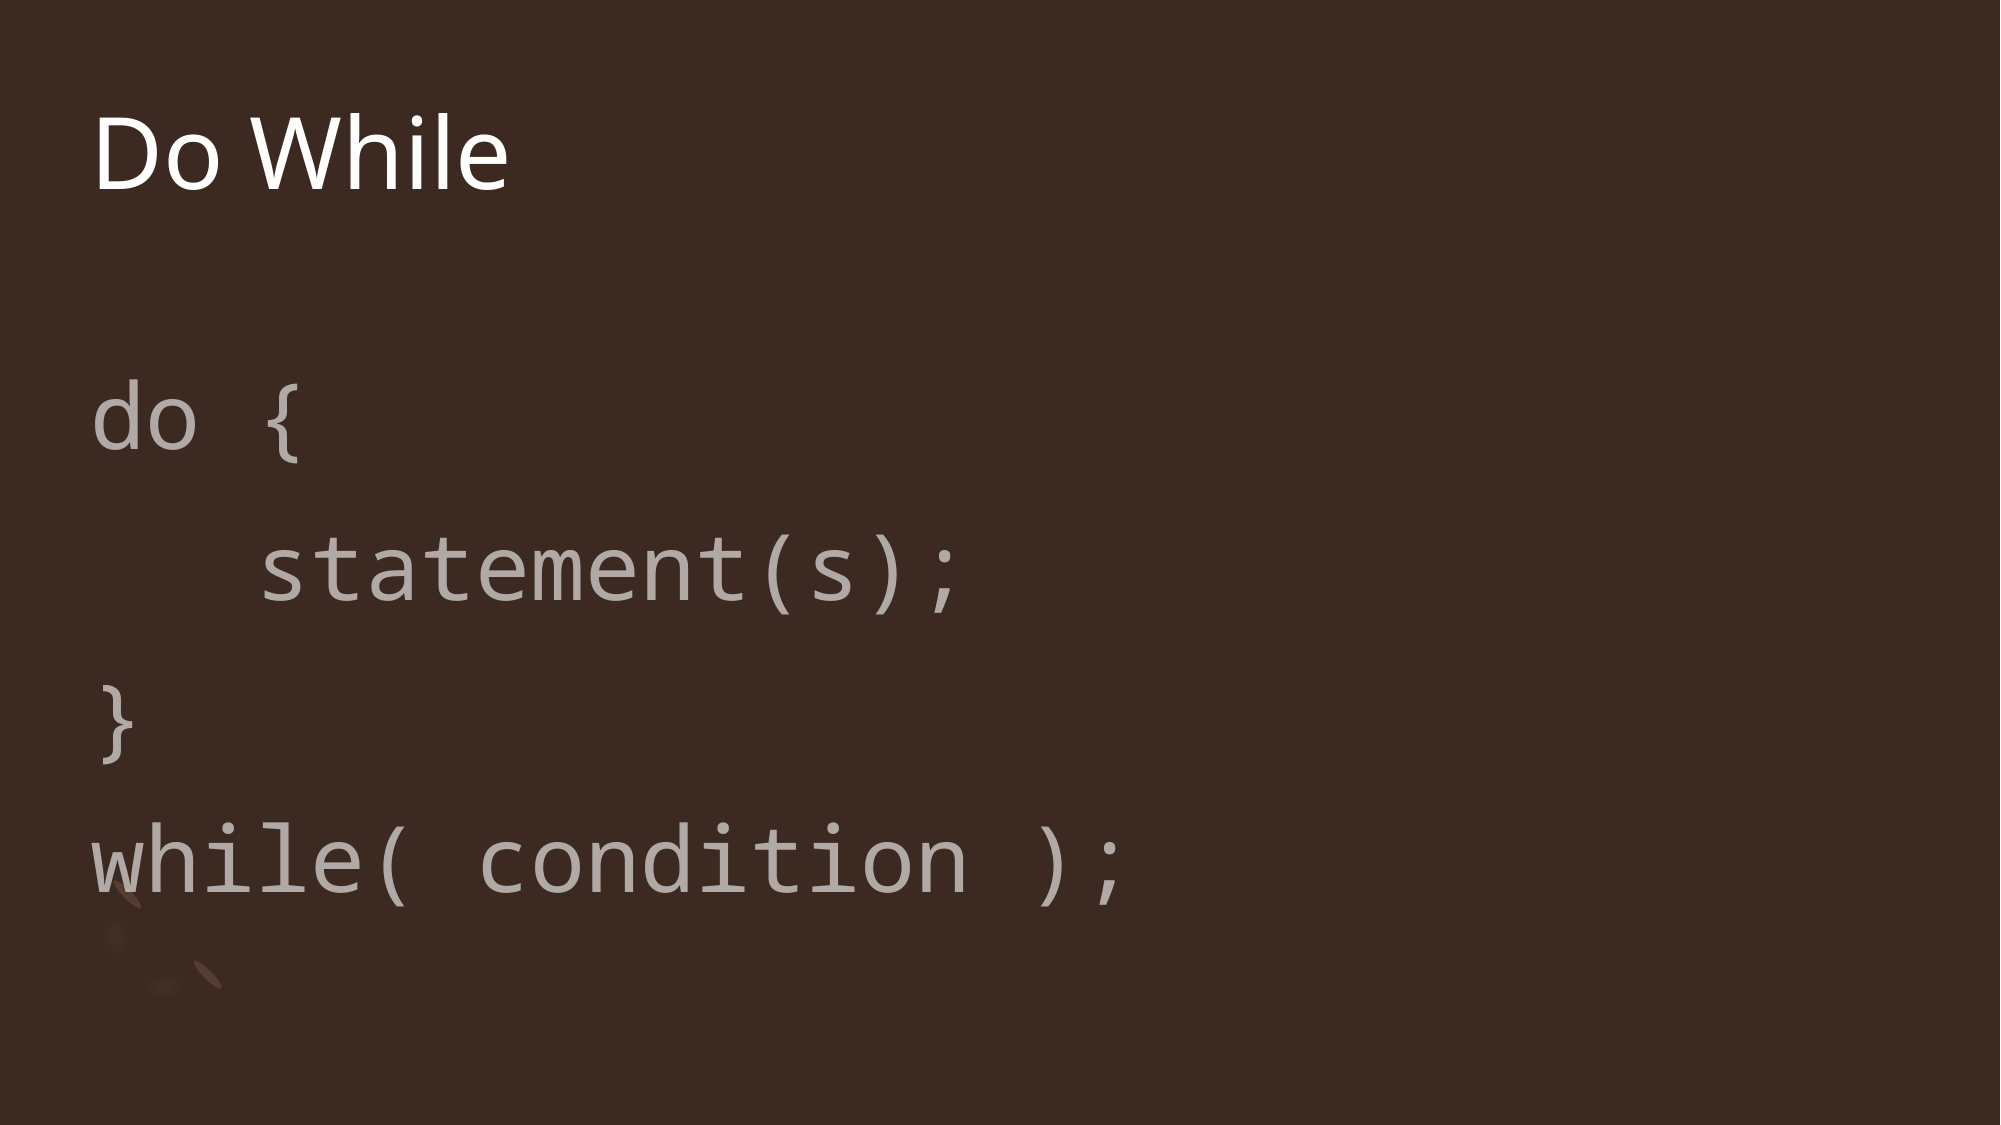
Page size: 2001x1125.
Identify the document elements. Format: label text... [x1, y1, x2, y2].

title Do While [90, 90, 1910, 309]
list do { statement(s); } while( condition ); [90, 346, 1910, 1000]
